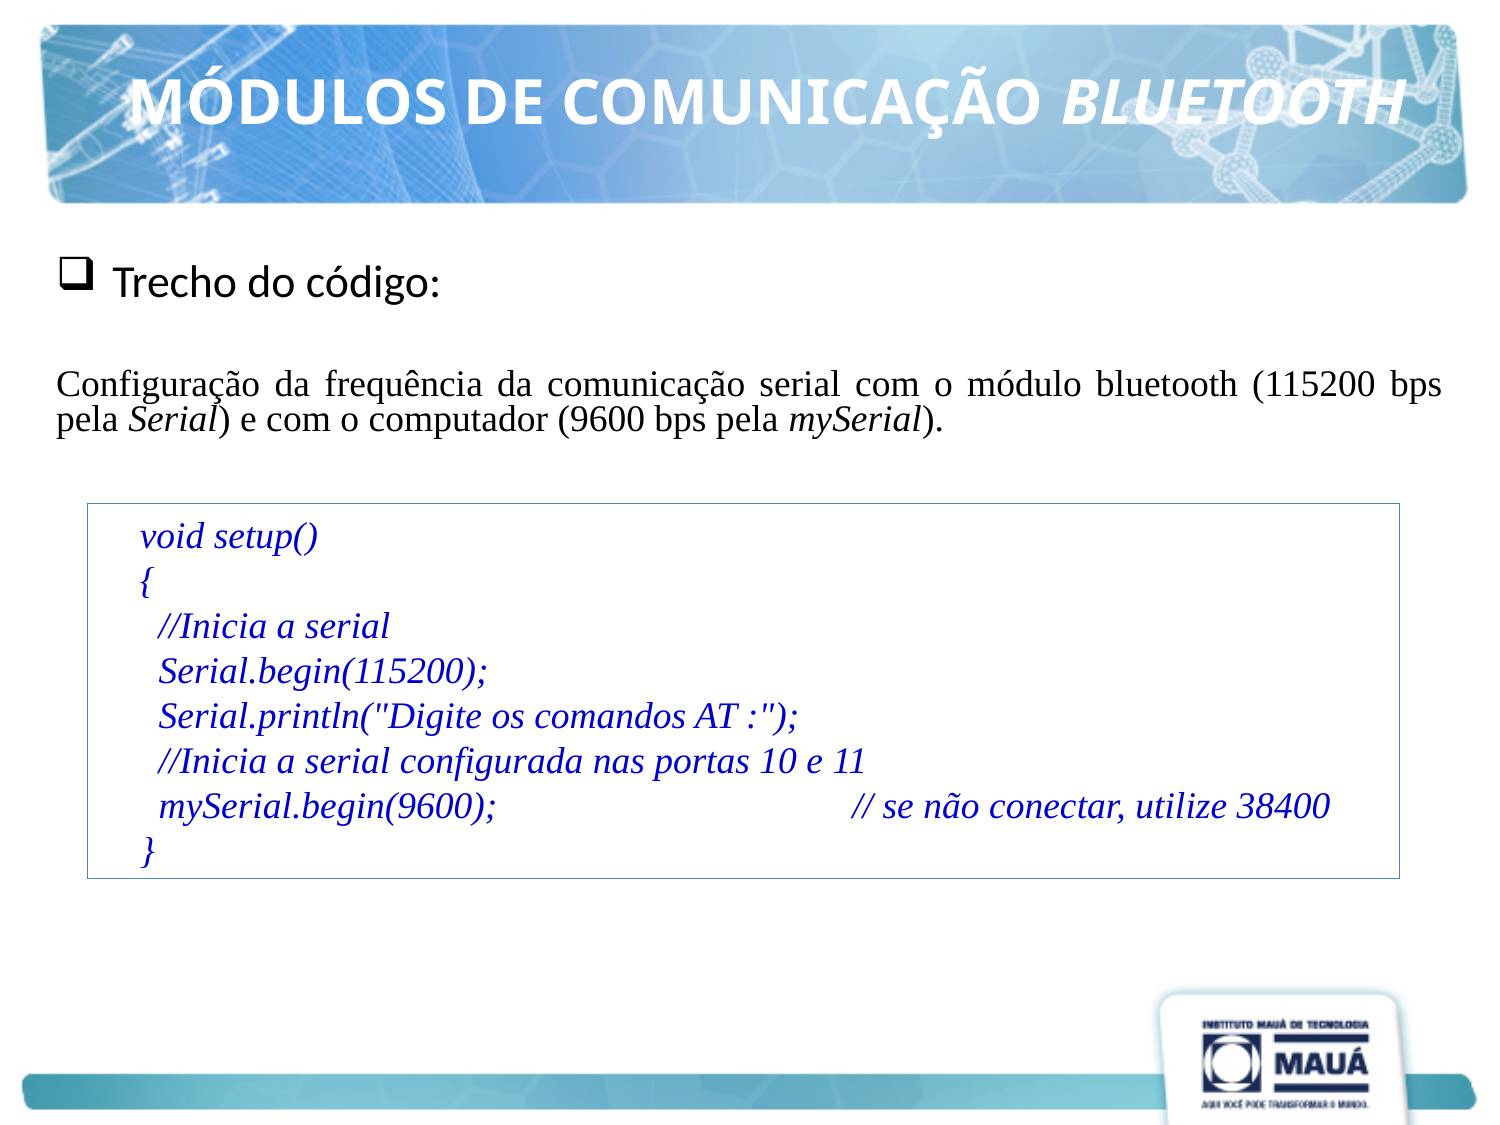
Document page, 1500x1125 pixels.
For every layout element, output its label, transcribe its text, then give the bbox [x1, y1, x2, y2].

text_box Trecho do código: Configuração da frequência da comunicação serial com o módulo bluetooth (115200 bps pela Serial) e com o computador (9600 bps pela mySerial). [41, 255, 1459, 374]
text_box void setup() { //Inicia a serial Serial.begin(115200); Serial.println("Digite os comandos AT :"); //Inicia a serial configurada nas portas 10 e 11 mySerial.begin(9600); // se não conectar, utilize 38400 } [87, 503, 1400, 879]
text_box MÓDULOS DE COMUNICAÇÃO BLUETOOTH [75, 54, 1459, 145]
picture [0, 0, 1500, 1125]
